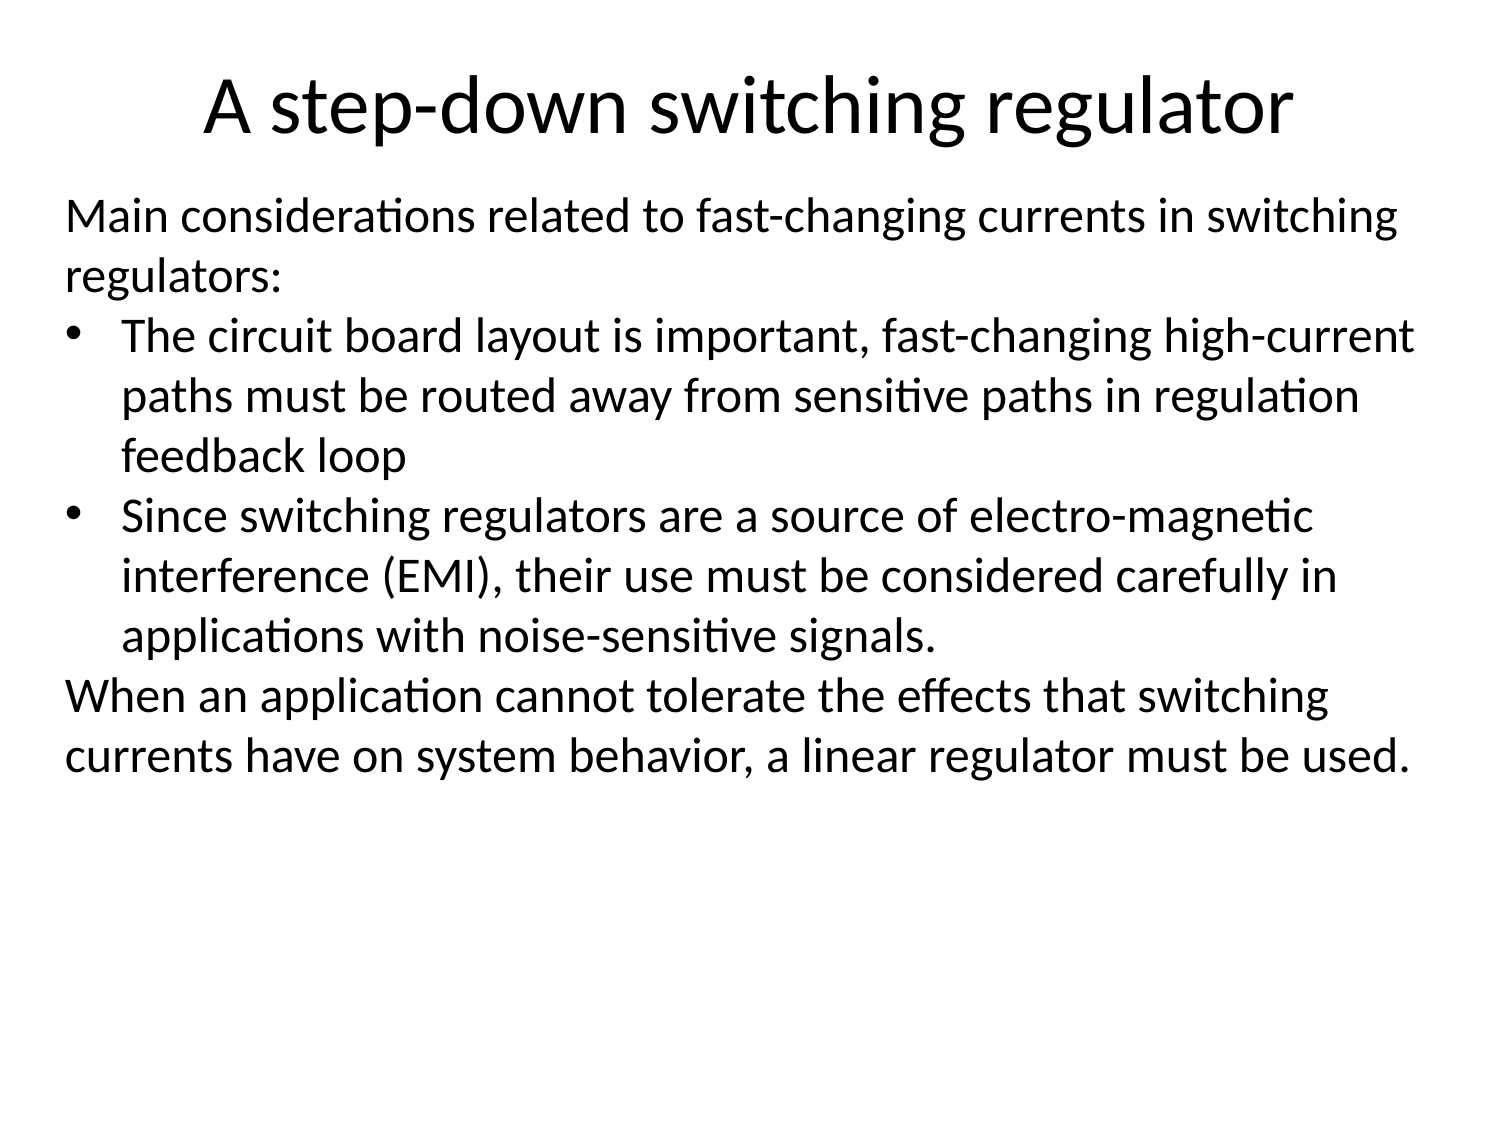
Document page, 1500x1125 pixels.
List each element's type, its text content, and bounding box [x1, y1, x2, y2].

text_box Main considerations related to fast-changing currents in switching regulators: The circuit board layout is important, fast-changing high-current paths must be routed away from sensitive paths in regulation feedback loop Since switching regulators are a source of electro-magnetic interference (EMI), their use must be considered carefully in applications with noise-sensitive signals. When an application cannot tolerate the effects that switching currents have on system behavior, a linear regulator must be used. [50, 174, 1432, 790]
text_box A step-down switching regulator [74, 37, 1425, 163]
